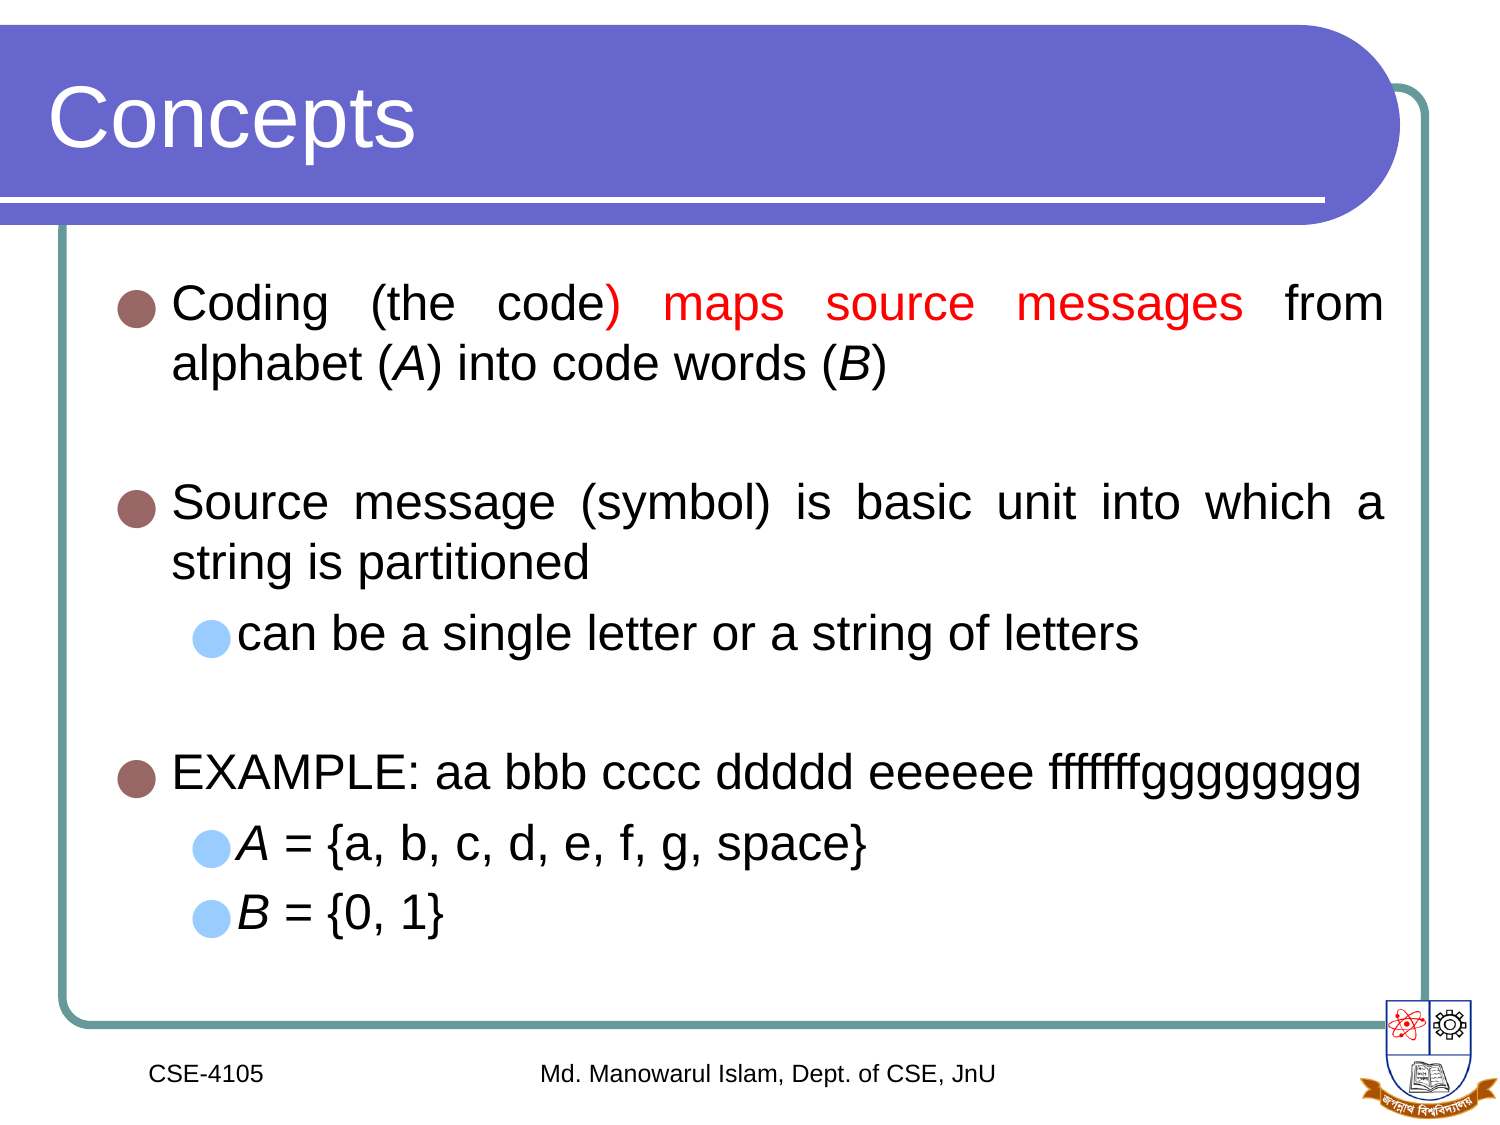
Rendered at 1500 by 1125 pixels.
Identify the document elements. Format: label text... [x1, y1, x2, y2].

list Coding (the code) maps source messages from alphabet (A) into code words (B) Source message (symbol) is basic unit into which a string is partitioned can be a single letter or a string of letters EXAMPLE: aa bbb cccc ddddd eeeeee fffffffgggggggg A = {a, b, c, d, e, f, g, space} B = {0, 1} [99, 262, 1400, 988]
picture [1360, 991, 1498, 1120]
title Concepts [32, 37, 1347, 188]
